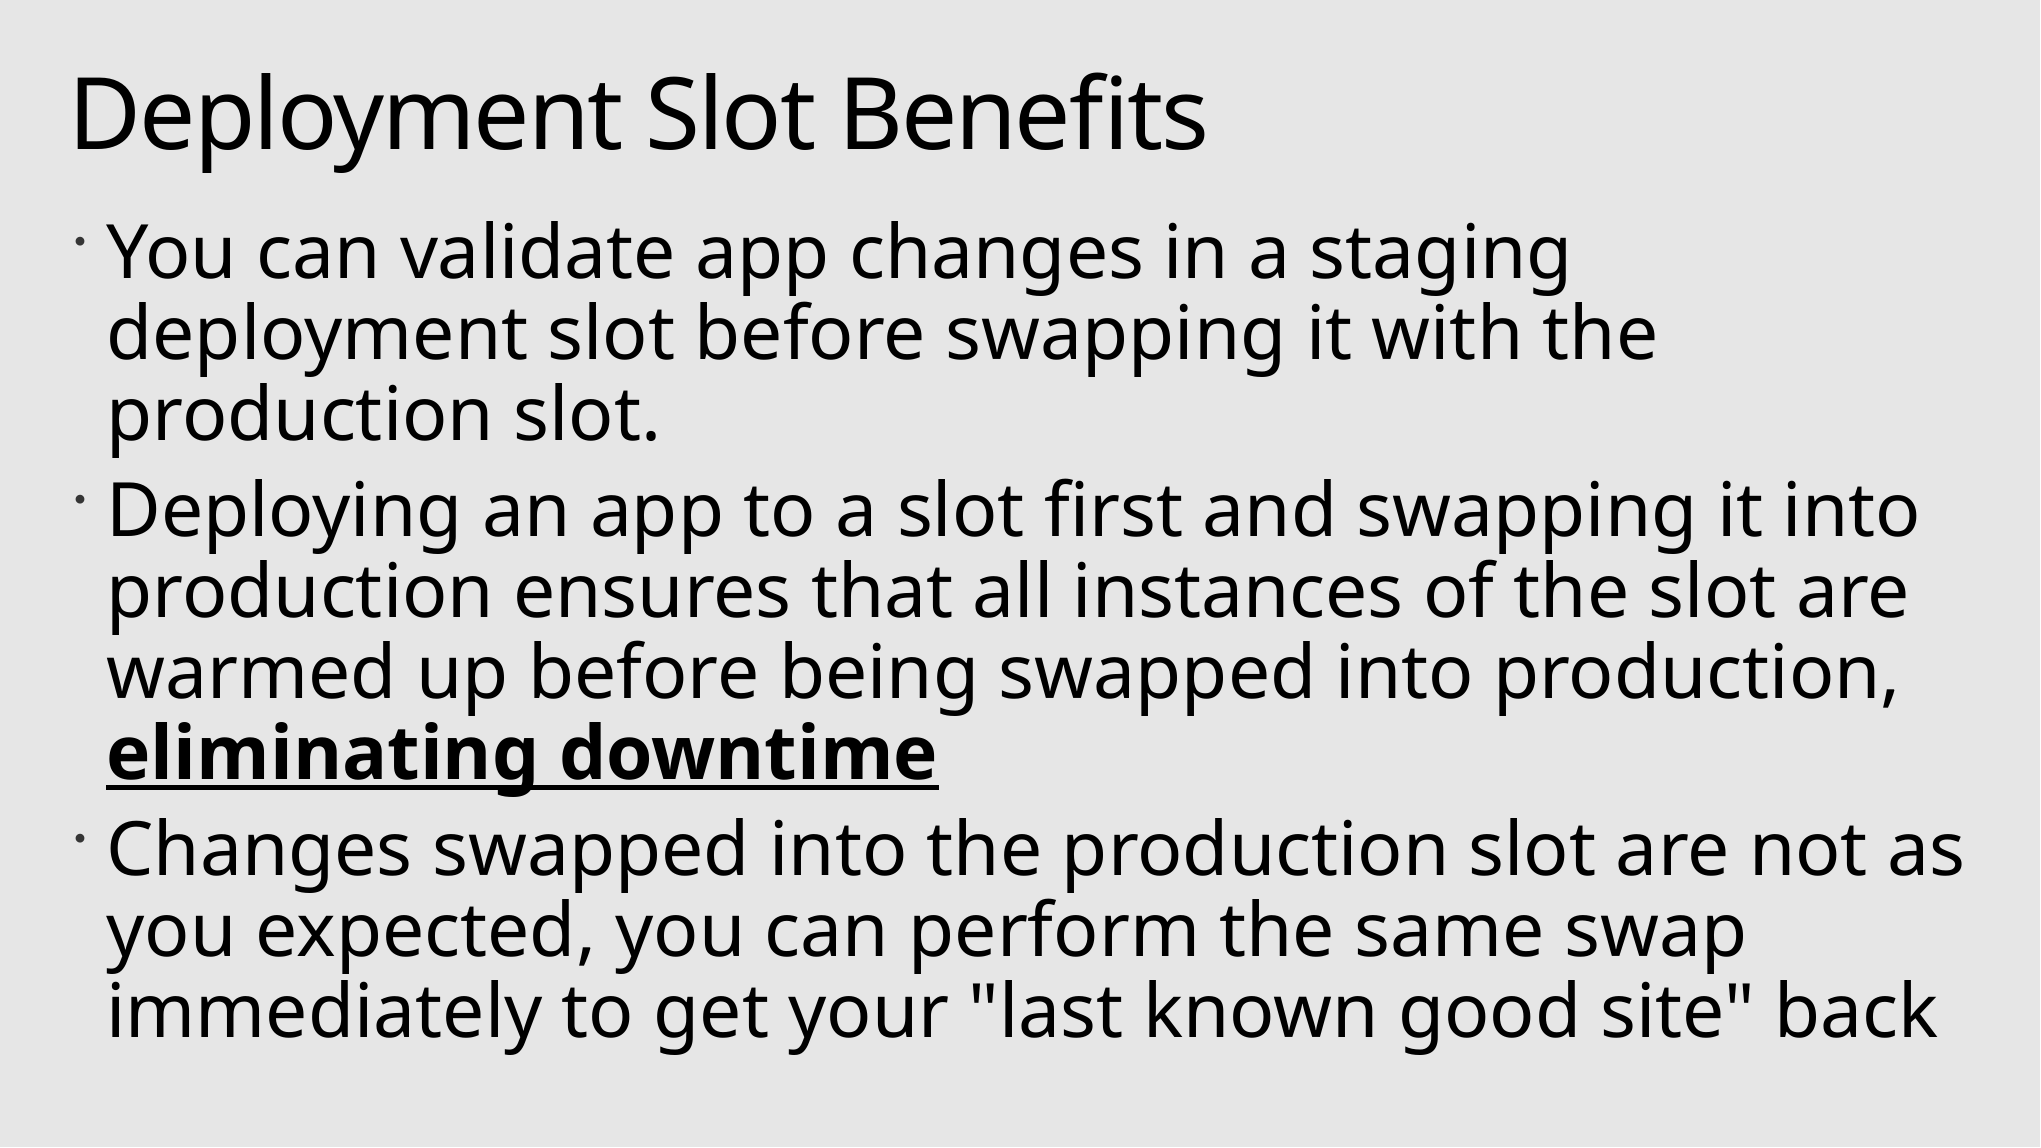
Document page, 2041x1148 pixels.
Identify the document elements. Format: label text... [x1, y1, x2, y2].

title Deployment Slot Benefits [45, 48, 1996, 198]
list You can validate app changes in a staging deployment slot before swapping it with the production slot. Deploying an app to a slot first and swapping it into production ensures that all instances of the slot are warmed up before being swapped into production, eliminating downtime Changes swapped into the production slot are not as you expected, you can perform the same swap immediately to get your "last known good site" back [45, 198, 1996, 1002]
